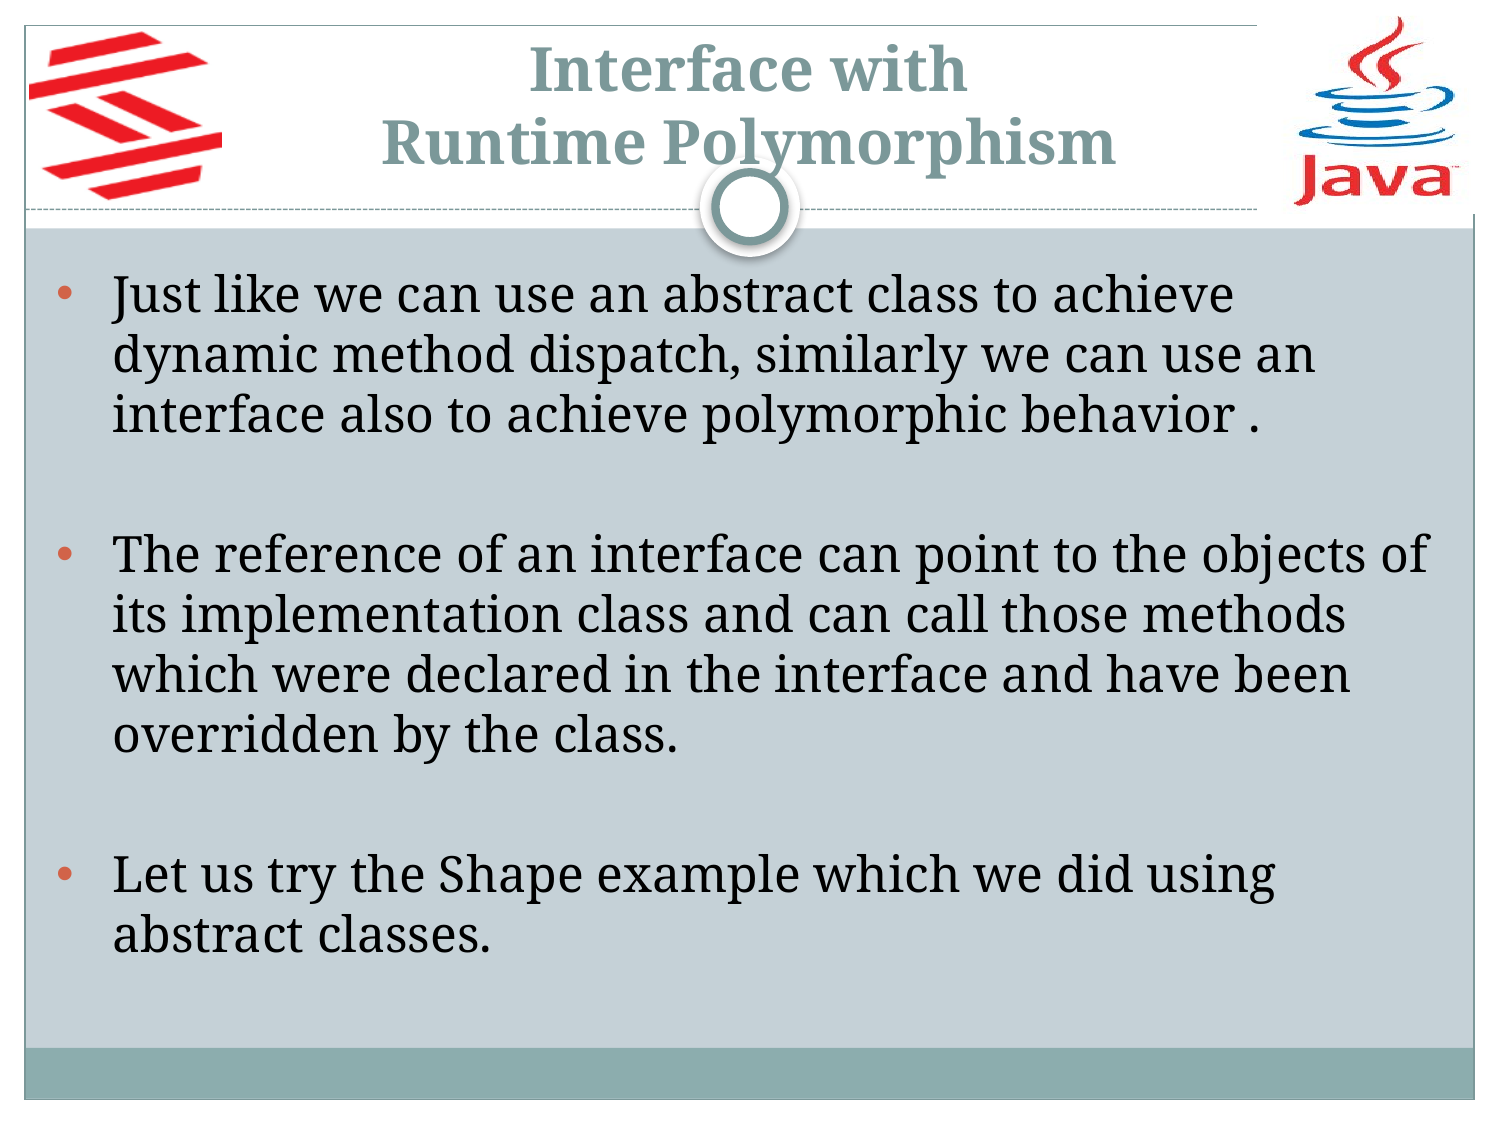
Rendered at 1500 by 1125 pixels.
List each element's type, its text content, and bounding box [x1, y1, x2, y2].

picture [1257, 6, 1486, 214]
picture [29, 30, 222, 209]
title Interface with Runtime Polymorphism [49, 22, 1250, 185]
list Just like we can use an abstract class to achieve dynamic method dispatch, similarly we can use an interface also to achieve polymorphic behavior . The reference of an interface can point to the objects of its implementation class and can call those methods which were declared in the interface and have been overridden by the class. Let us try the Shape example which we did using abstract classes. [41, 255, 1460, 1047]
